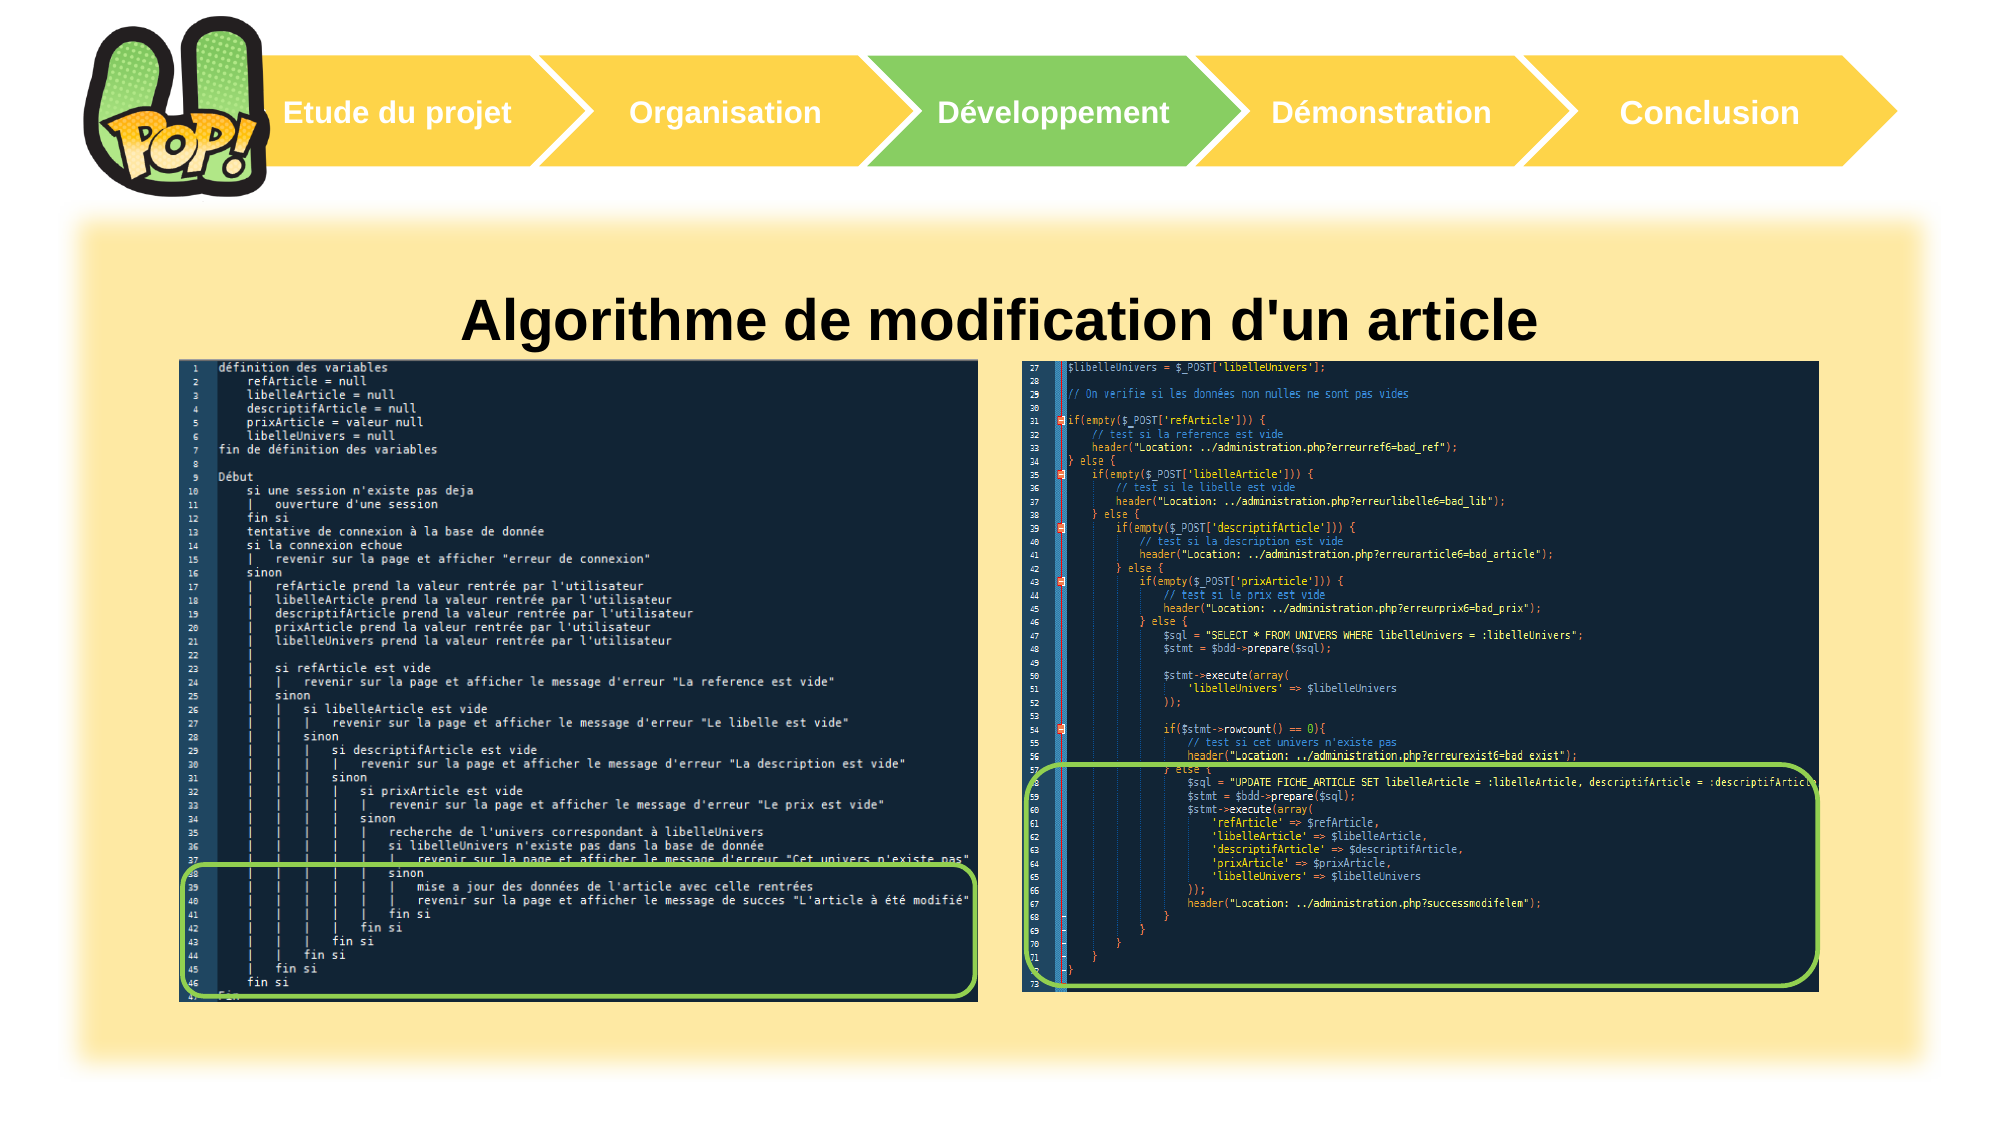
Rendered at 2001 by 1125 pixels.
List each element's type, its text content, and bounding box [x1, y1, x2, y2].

text_box [99, 241, 1906, 1046]
picture [179, 359, 978, 1002]
text_box Algorithme de modification d'un article [178, 274, 1822, 360]
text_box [53, 0, 1900, 221]
picture [1022, 361, 1819, 992]
